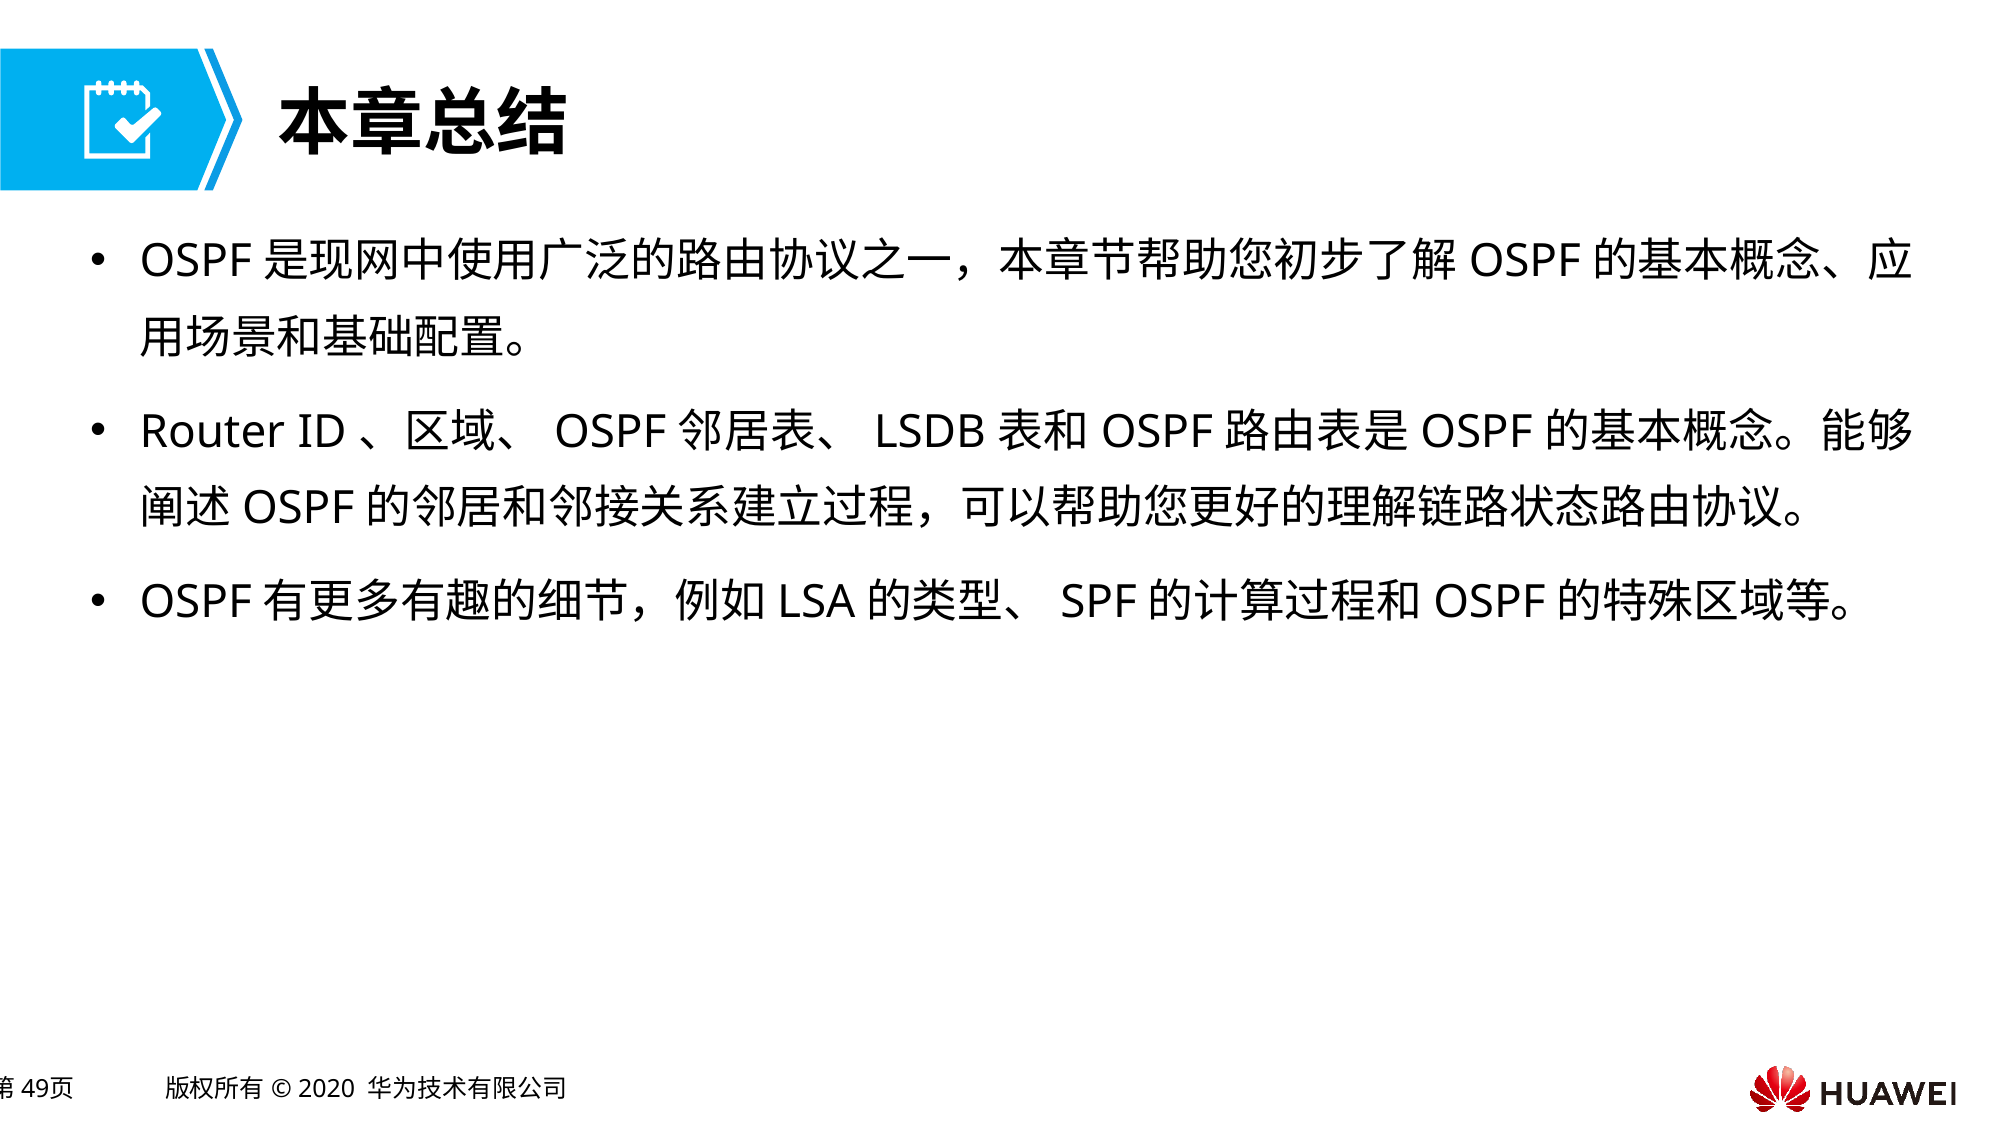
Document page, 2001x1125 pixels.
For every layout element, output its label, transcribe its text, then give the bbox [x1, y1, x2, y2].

picture [1750, 1066, 1956, 1112]
list OSPF是现网中使用广泛的路由协议之一，本章节帮助您初步了解OSPF的基本概念、应用场景和基础配置。 Router ID、区域、OSPF邻居表、LSDB表和OSPF路由表是OSPF的基本概念。能够阐述OSPF的邻居和邻接关系建立过程，可以帮助您更好的理解链路状态路由协议。 OSPF有更多有趣的细节，例如LSA的类型、SPF的计算过程和OSPF的特殊区域等。 [76, 202, 1927, 971]
